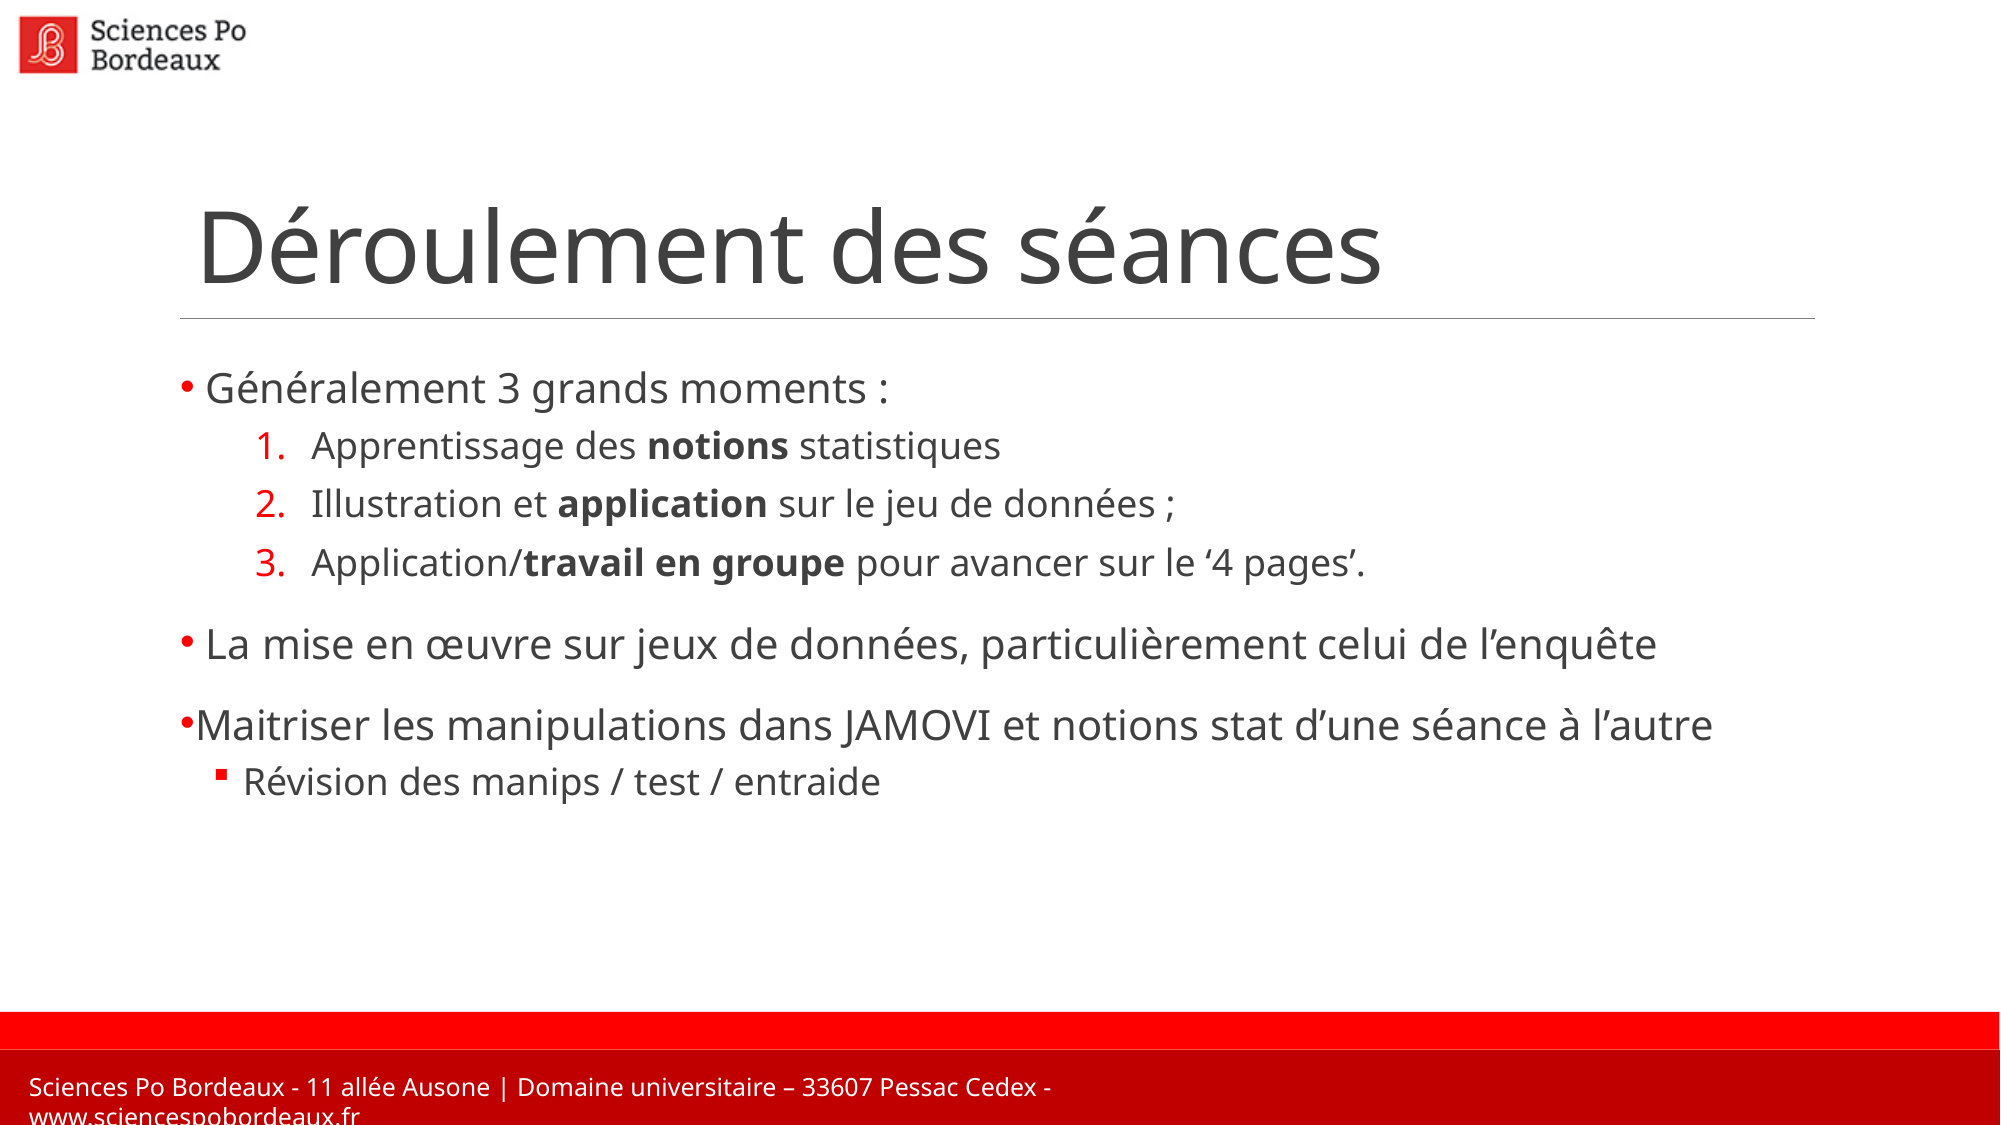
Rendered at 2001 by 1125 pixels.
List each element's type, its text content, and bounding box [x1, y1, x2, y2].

title Déroulement des séances [180, 73, 1830, 312]
list Généralement 3 grands moments : Apprentissage des notions statistiques Illustration et application sur le jeu de données ; Application/travail en groupe pour avancer sur le ‘4 pages’. La mise en œuvre sur jeux de données, particulièrement celui de l’enquête Maitriser les manipulations dans JAMOVI et notions stat d’une séance à l’autre Révision des manips / test / entraide [180, 355, 1830, 963]
picture [0, 0, 266, 97]
